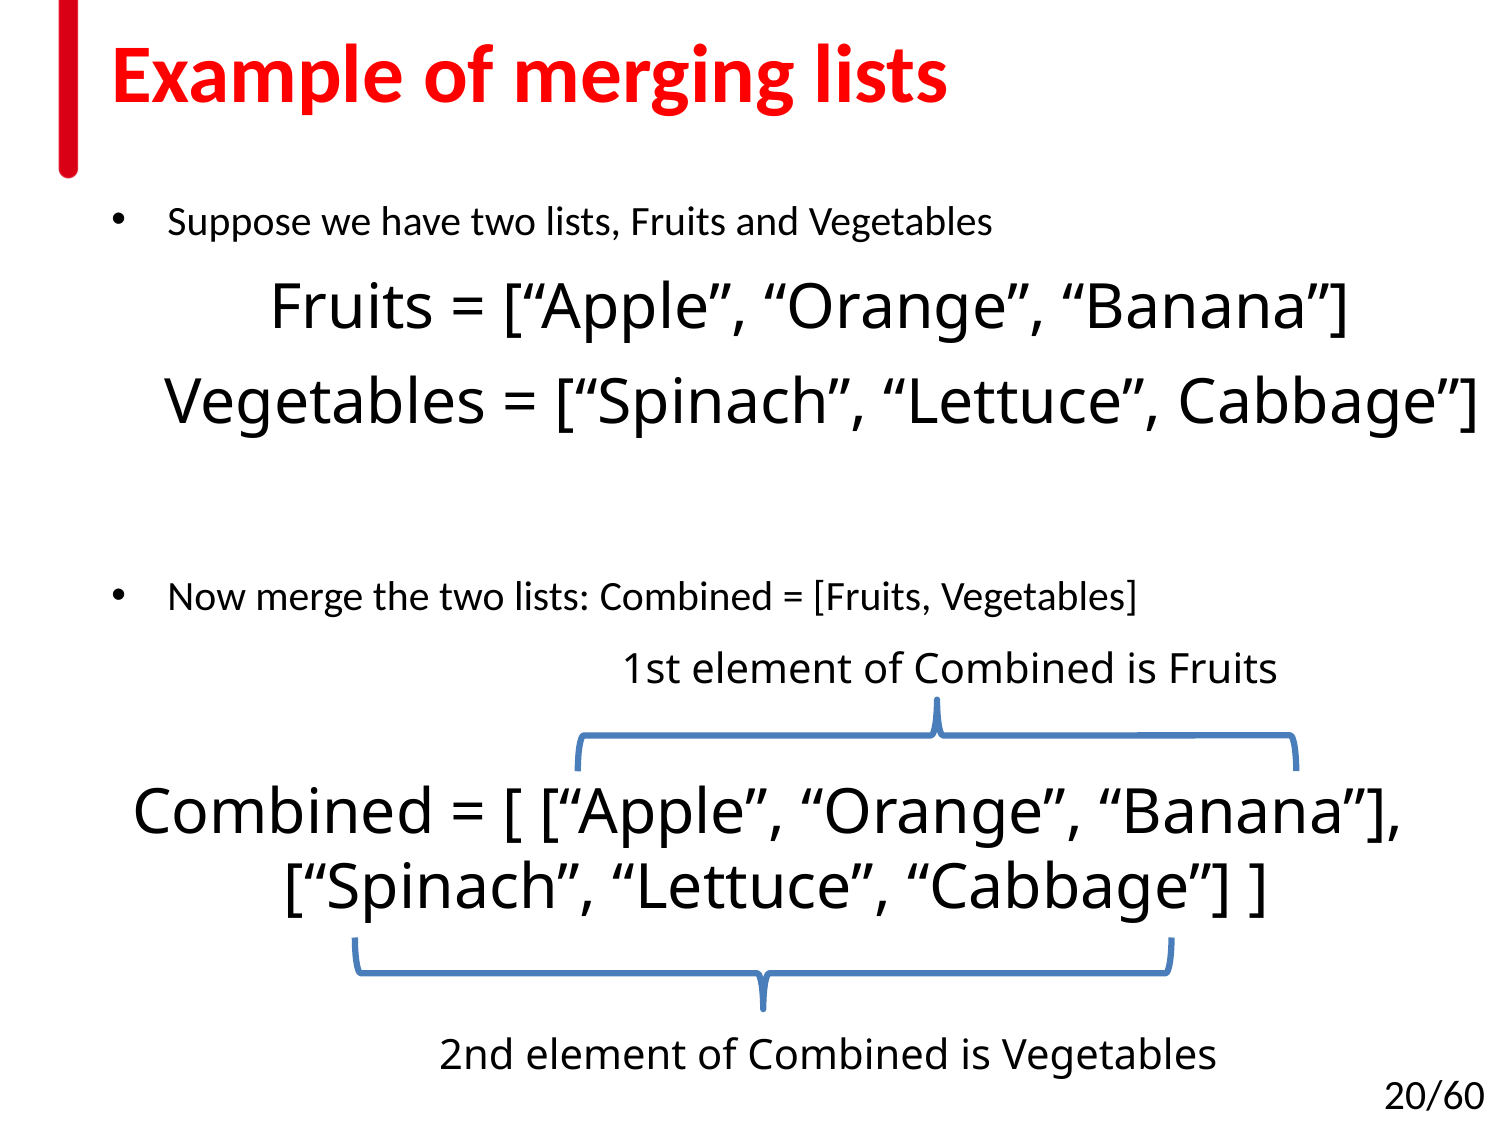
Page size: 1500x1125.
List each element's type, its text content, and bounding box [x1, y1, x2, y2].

text_box 1st element of Combined is Fruits [606, 639, 1312, 700]
text_box 2nd element of Combined is Vegetables [424, 1024, 1130, 1085]
picture [57, 0, 81, 200]
text_box Vegetables = [“Spinach”, “Lettuce”, Cabbage”] [149, 349, 1297, 443]
text_box Combined = [ [“Apple”, “Orange”, “Banana”], [“Spinach”, “Lettuce”, “Cabbage”] ] [226, 764, 1328, 928]
title Example of merging lists [96, 0, 1425, 138]
text_box [577, 698, 1298, 772]
text_box Fruits = [“Apple”, “Orange”, “Banana”] [254, 254, 1328, 348]
text_box [354, 937, 1173, 1010]
subtitle Suppose we have two lists, Fruits and Vegetables Now merge the two lists: Combined = [Fruits, Vegetables] [96, 185, 1486, 746]
